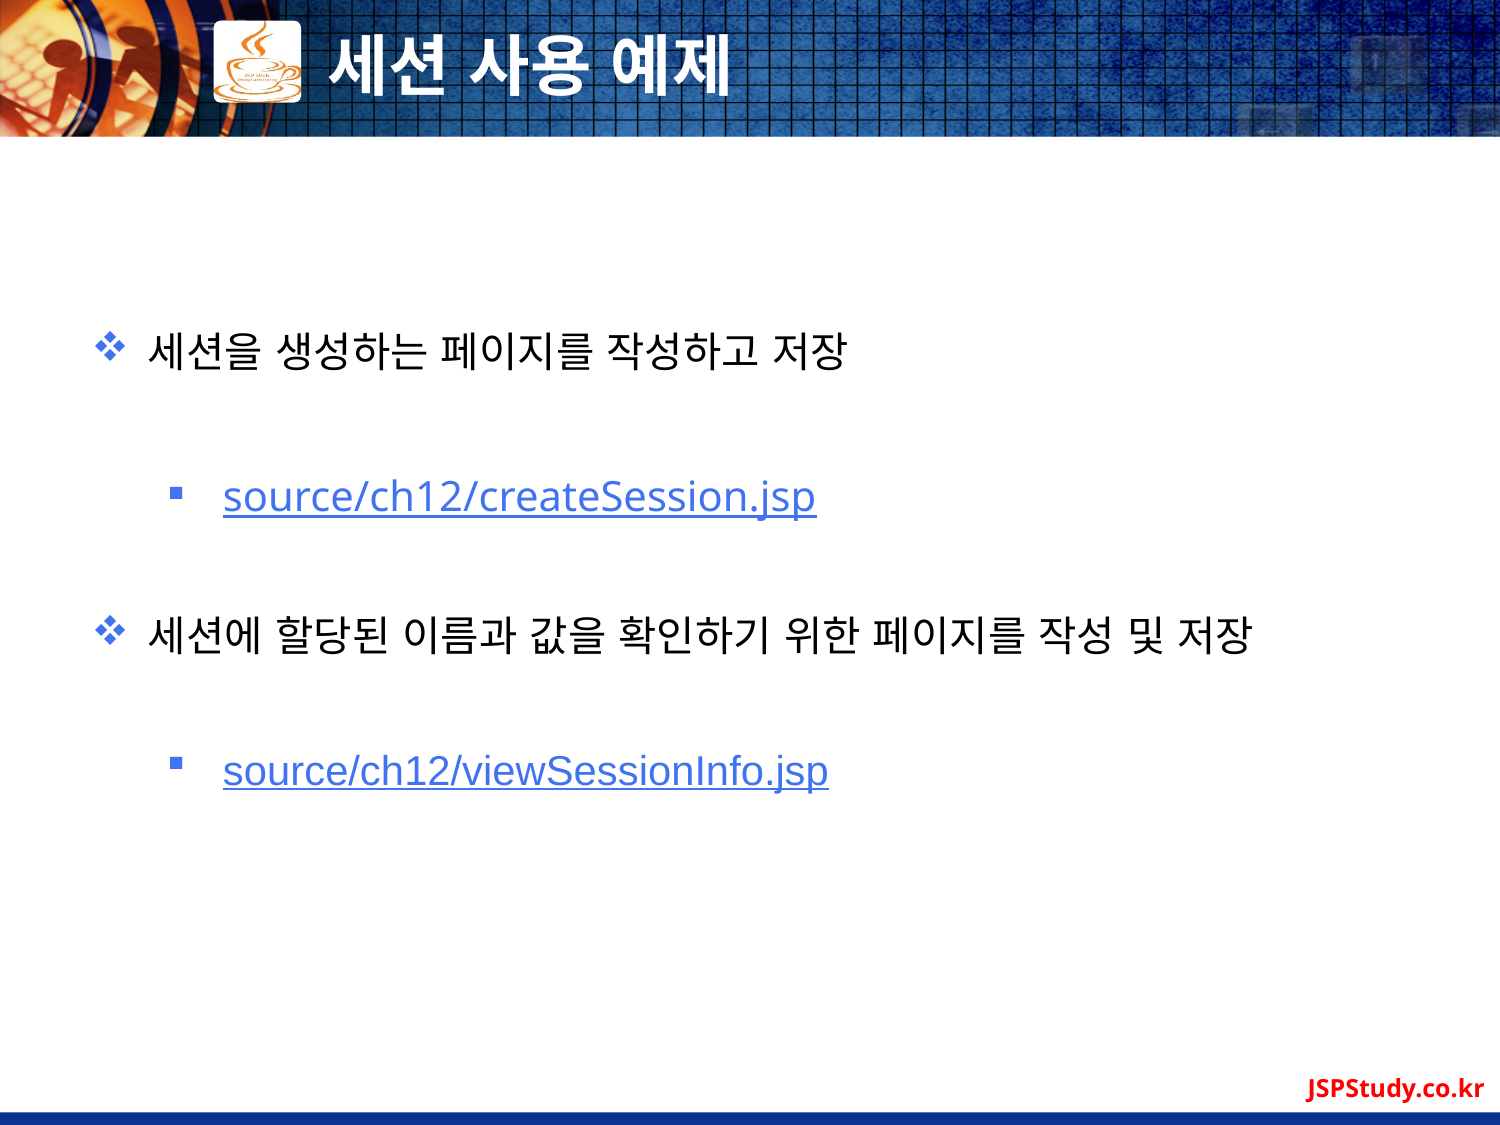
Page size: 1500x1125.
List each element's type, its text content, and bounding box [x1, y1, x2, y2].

footer JSPStudy.co.kr [1024, 1064, 1500, 1118]
text_box 세션을 생성하는 페이지를 작성하고 저장 source/ch12/createSession.jsp 세션에 할당된 이름과 값을 확인하기 위한 페이지를 작성 및 저장 source/ch12/viewSessionInfo.jsp [76, 243, 1379, 882]
picture [0, 0, 1500, 138]
title 세션 사용 예제 [312, 17, 1388, 111]
